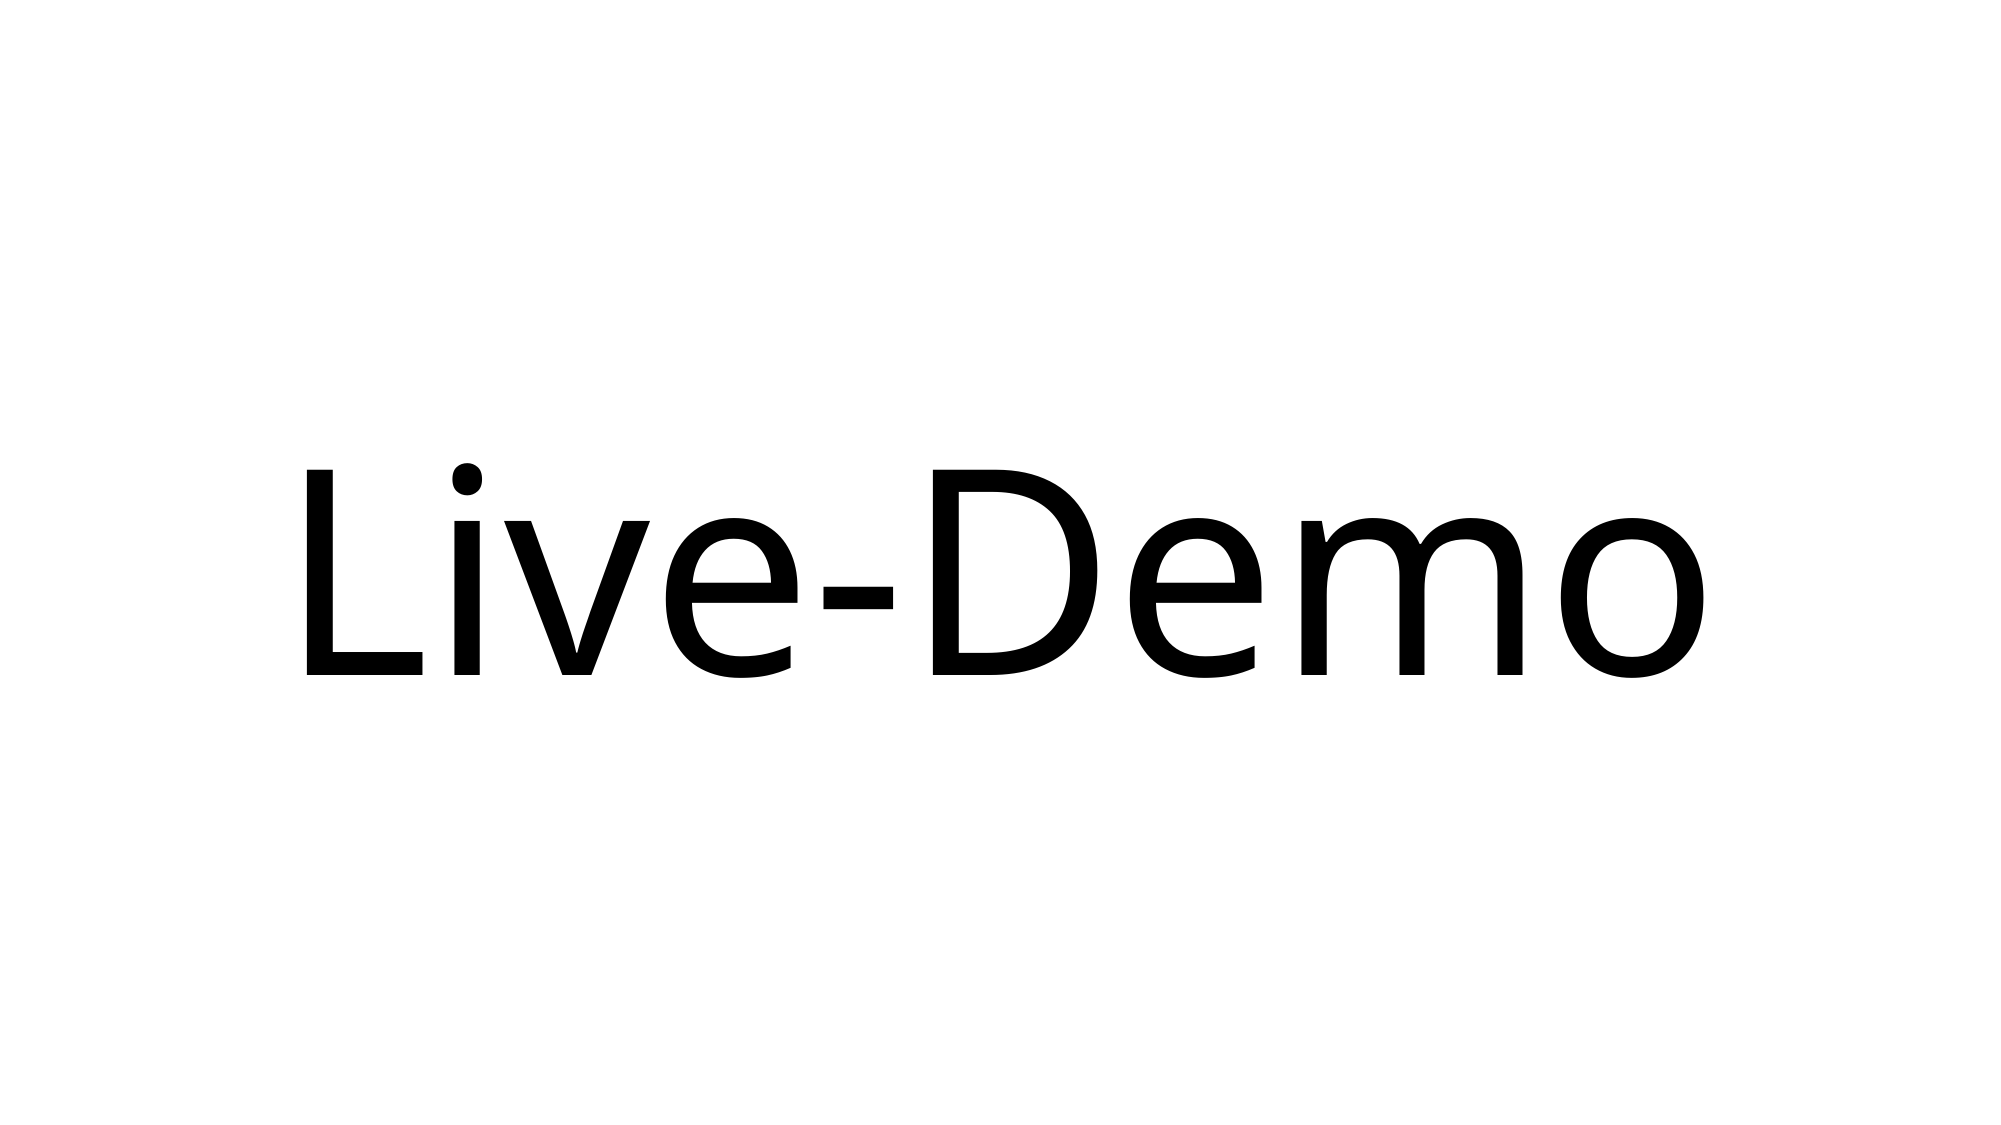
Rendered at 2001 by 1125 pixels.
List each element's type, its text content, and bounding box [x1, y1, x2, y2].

text_box Live-Demo [106, 380, 1894, 741]
